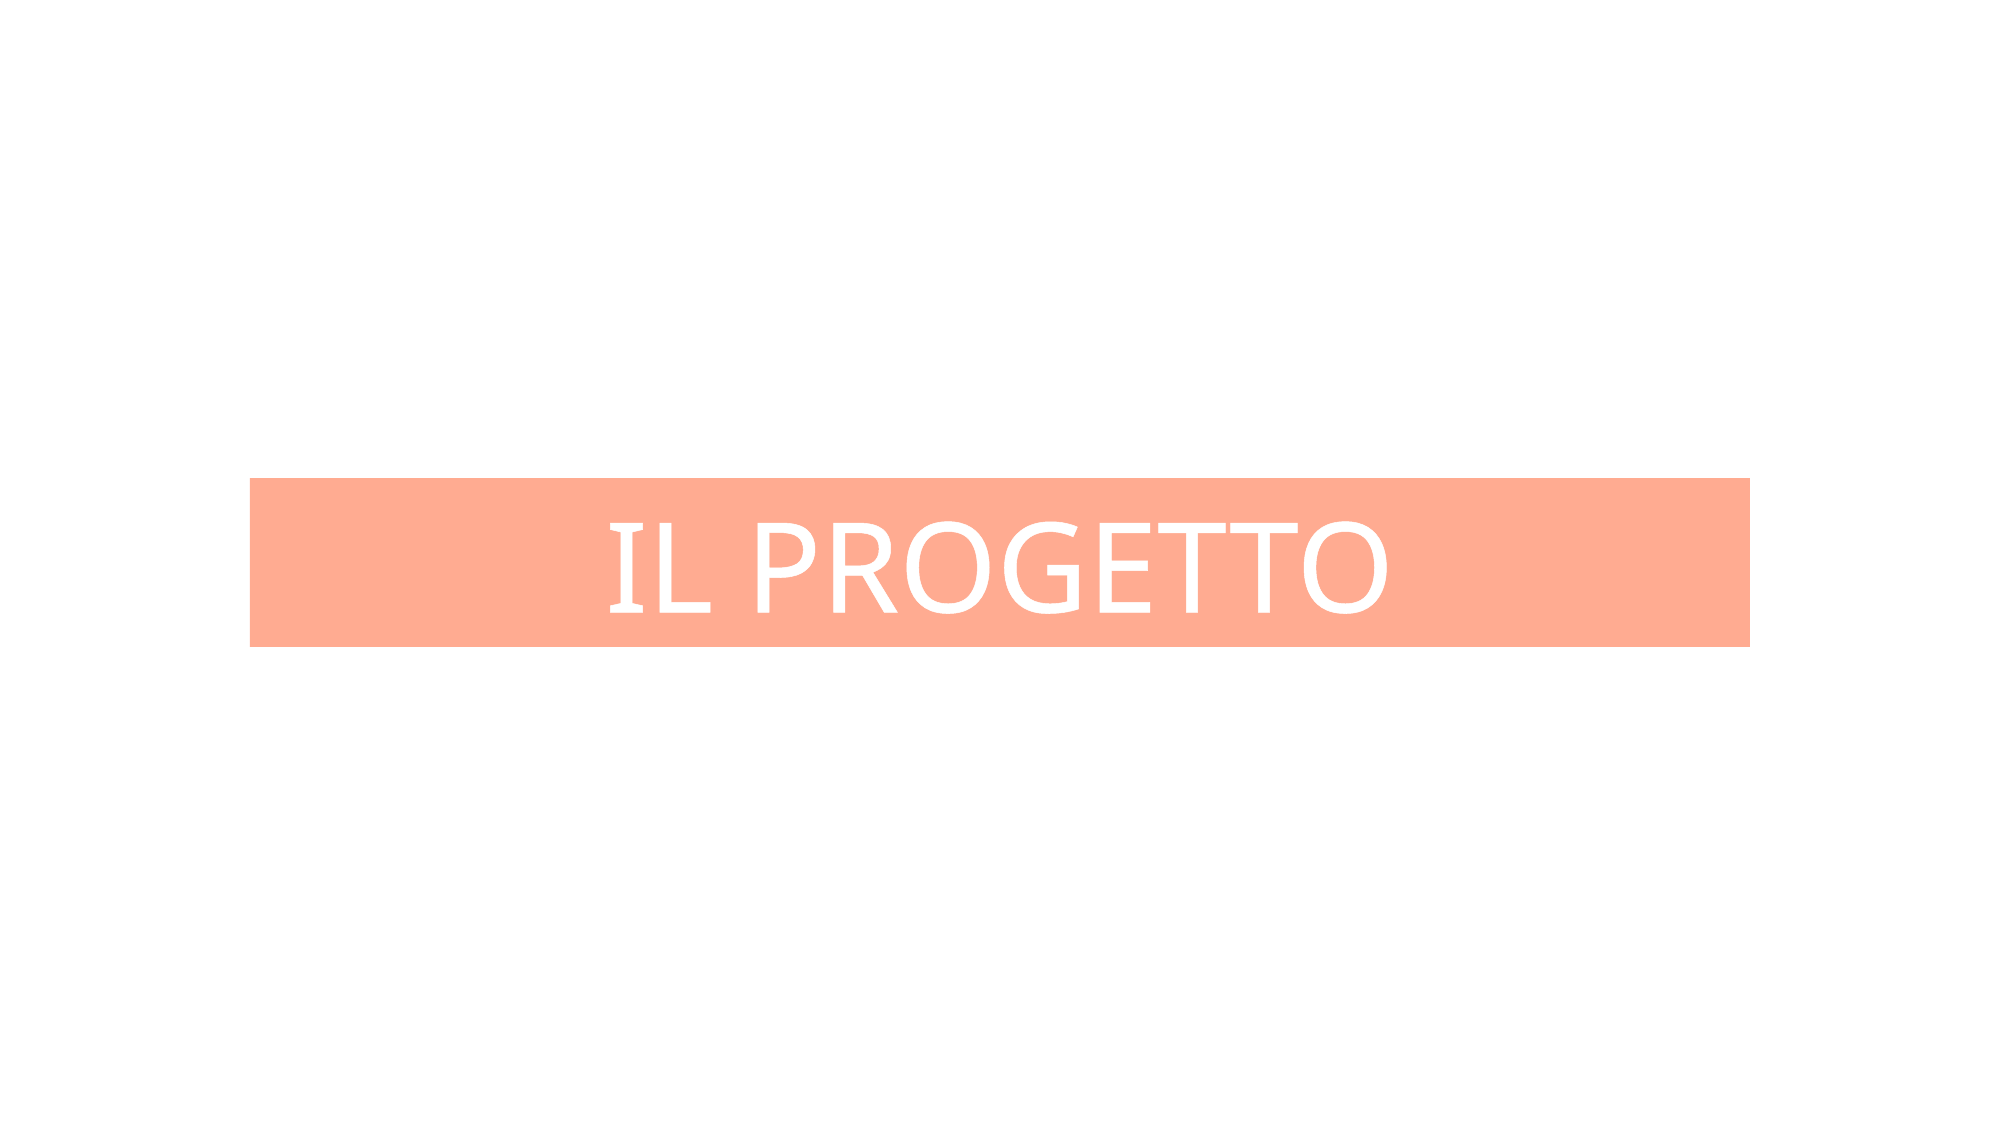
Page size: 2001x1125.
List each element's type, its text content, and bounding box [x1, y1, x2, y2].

title IL PROGETTO [249, 478, 1750, 647]
